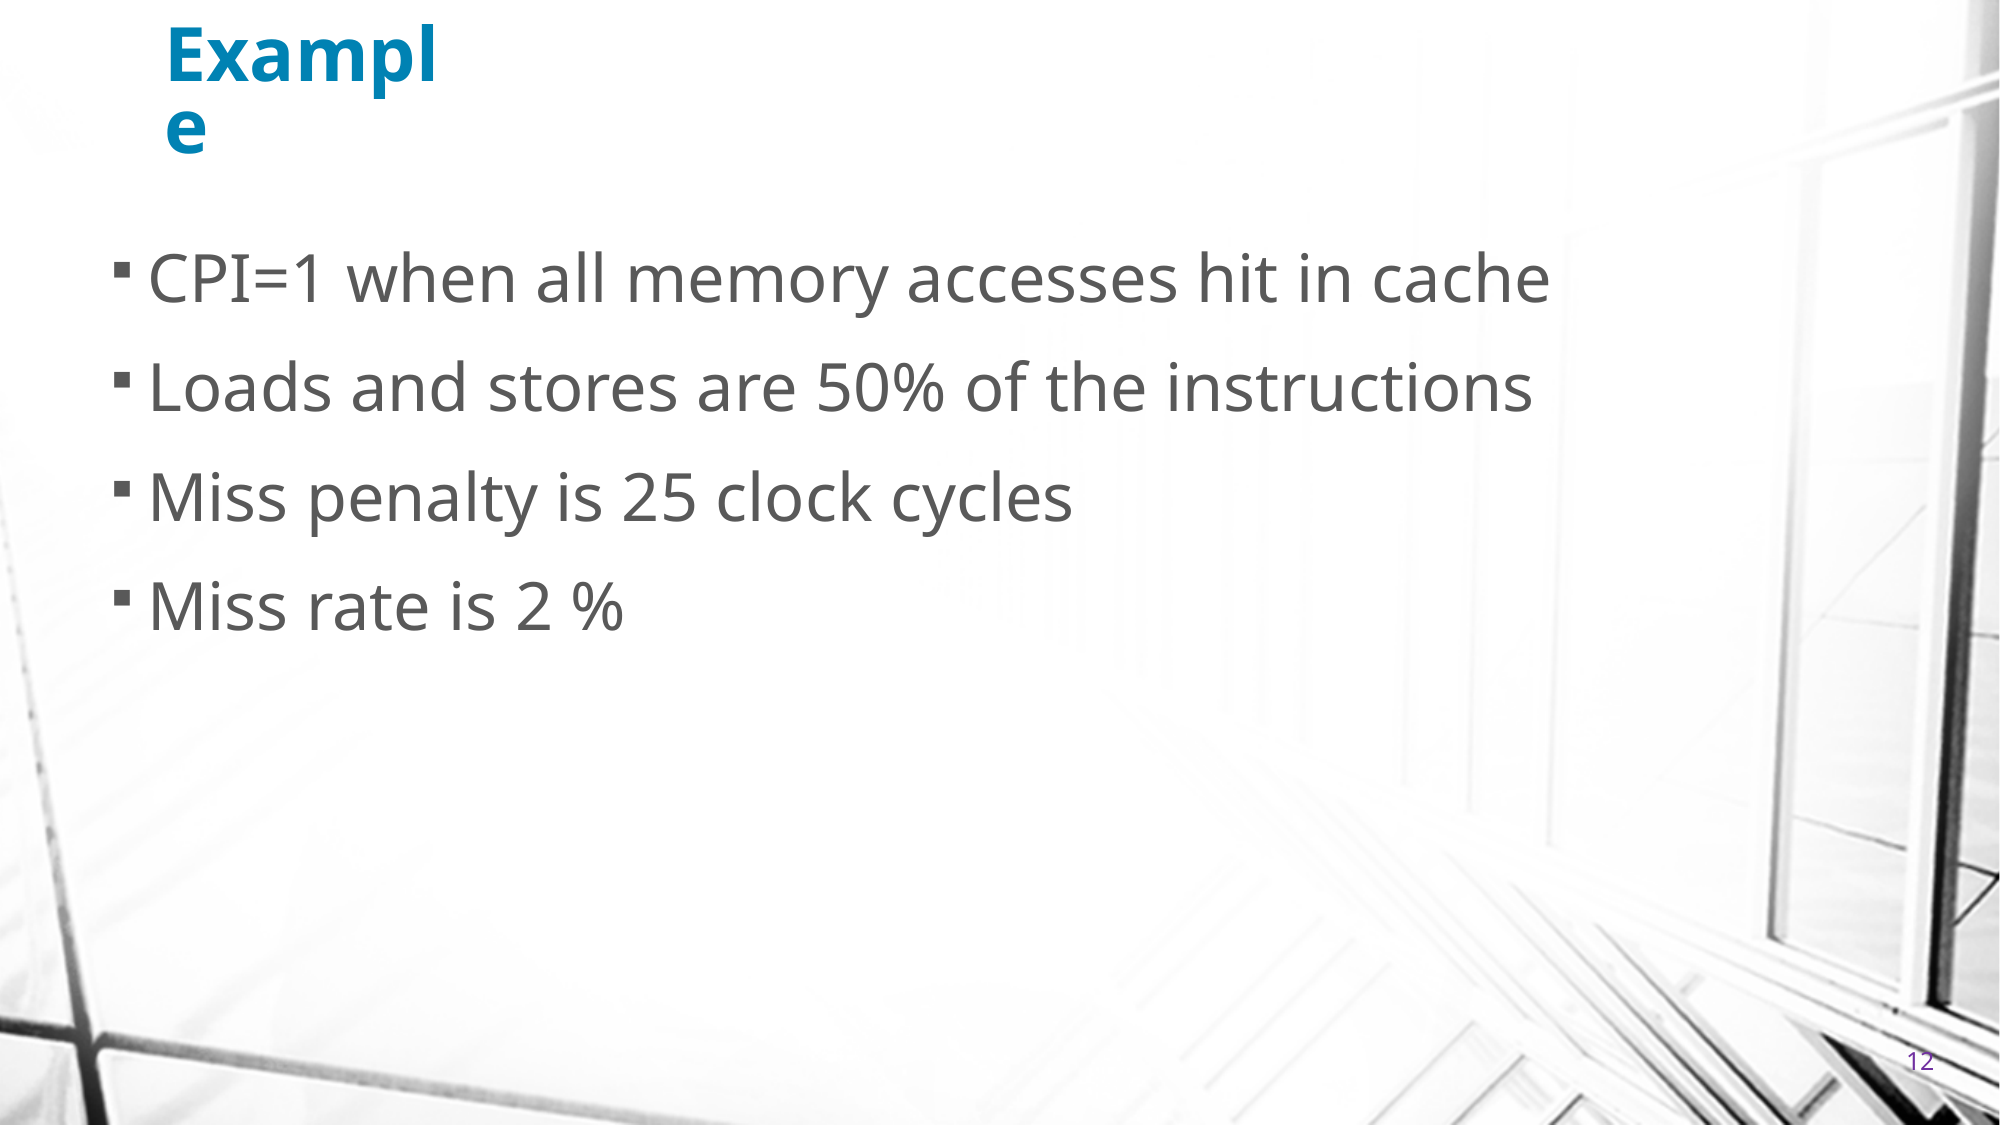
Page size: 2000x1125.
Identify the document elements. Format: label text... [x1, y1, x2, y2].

title Example [149, 87, 475, 175]
picture [0, 0, 2000, 1125]
list CPI=1 when all memory accesses hit in cache Loads and stores are 50% of the instructions Miss penalty is 25 clock cycles Miss rate is 2 % [87, 237, 1713, 925]
